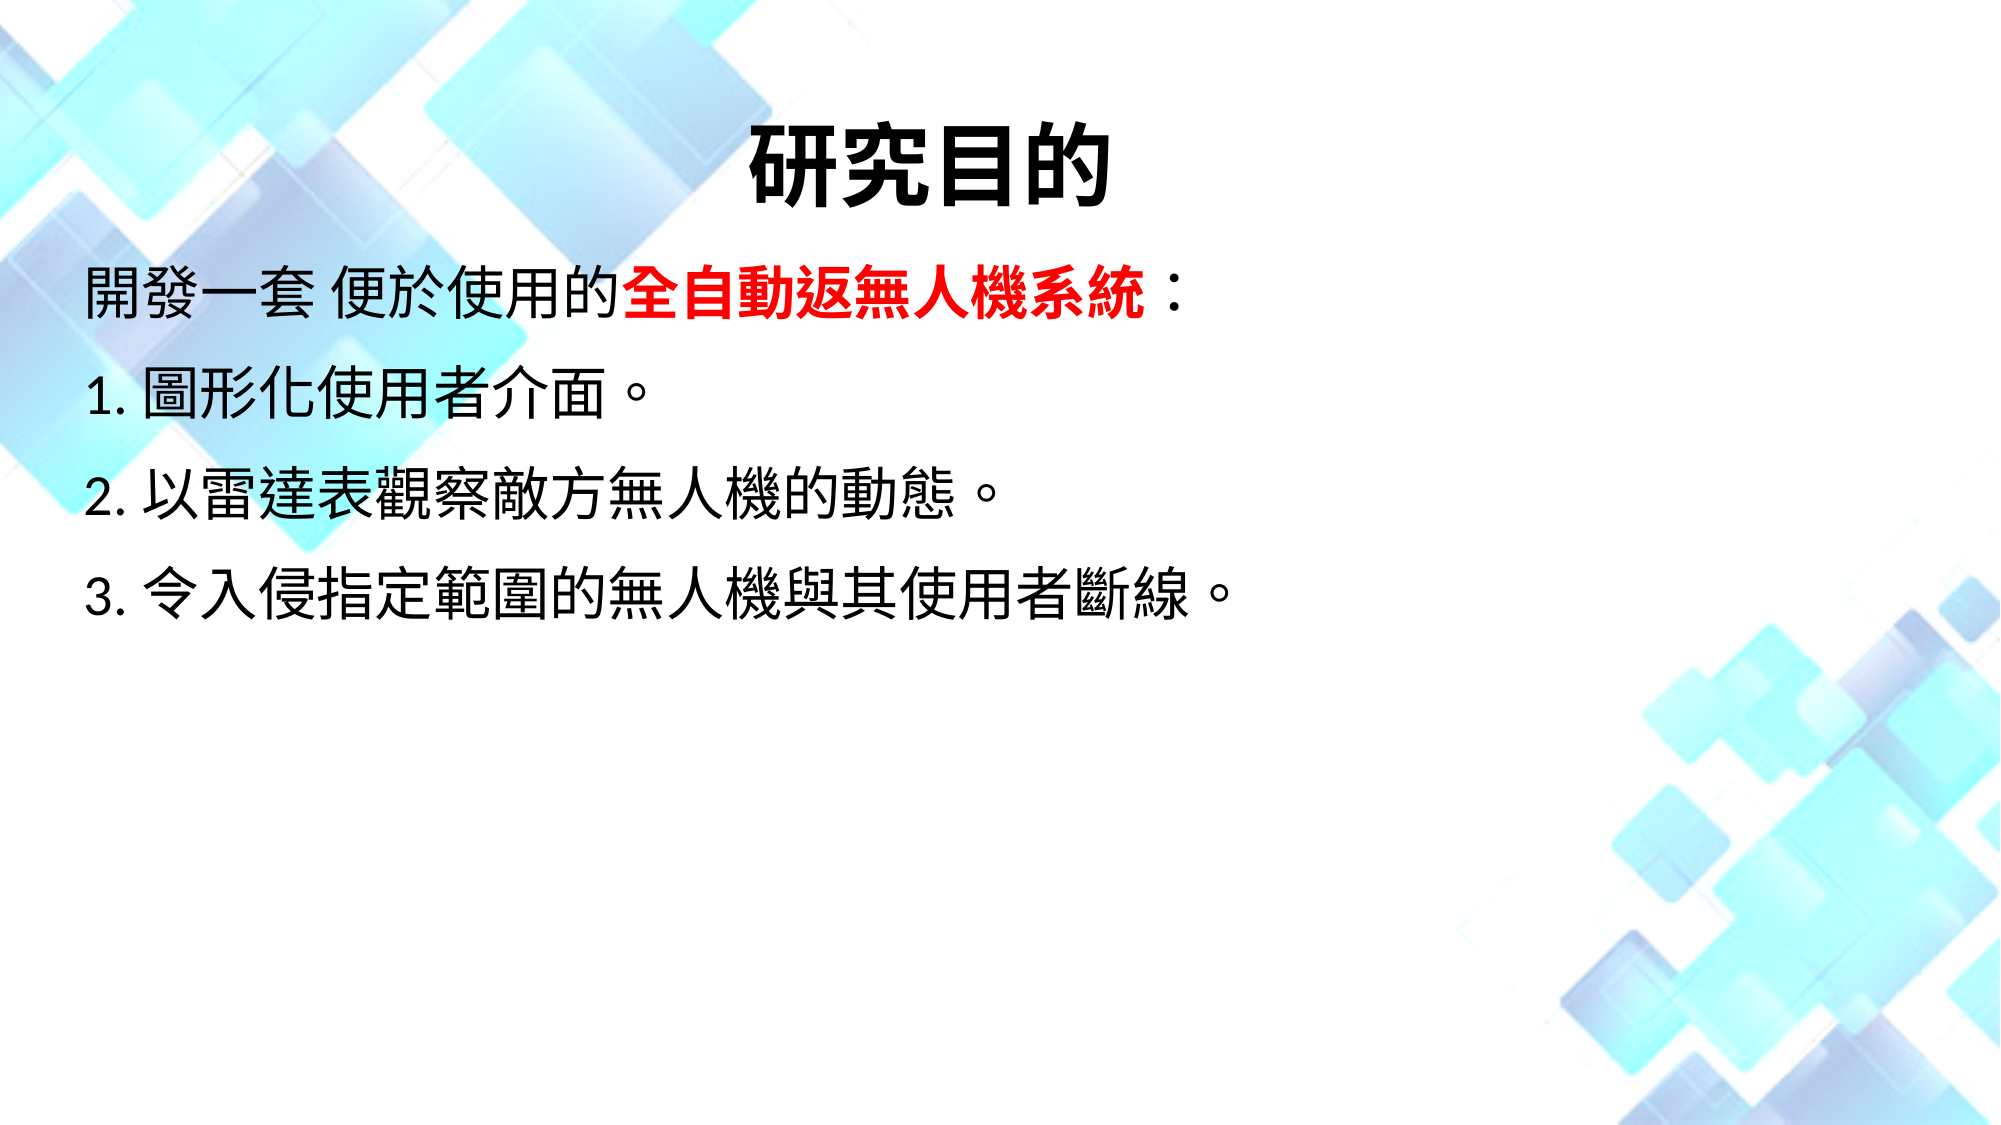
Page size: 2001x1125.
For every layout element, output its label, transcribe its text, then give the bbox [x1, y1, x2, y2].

list 開發一套 便於使用的全自動返無人機系統： 1.圖形化使用者介面。 2.以雷達表觀察敵方無人機的動態。 3.令入侵指定範圍的無人機與其使用者斷線。 [68, 256, 1932, 1077]
title 研究目的 [68, 61, 1794, 256]
